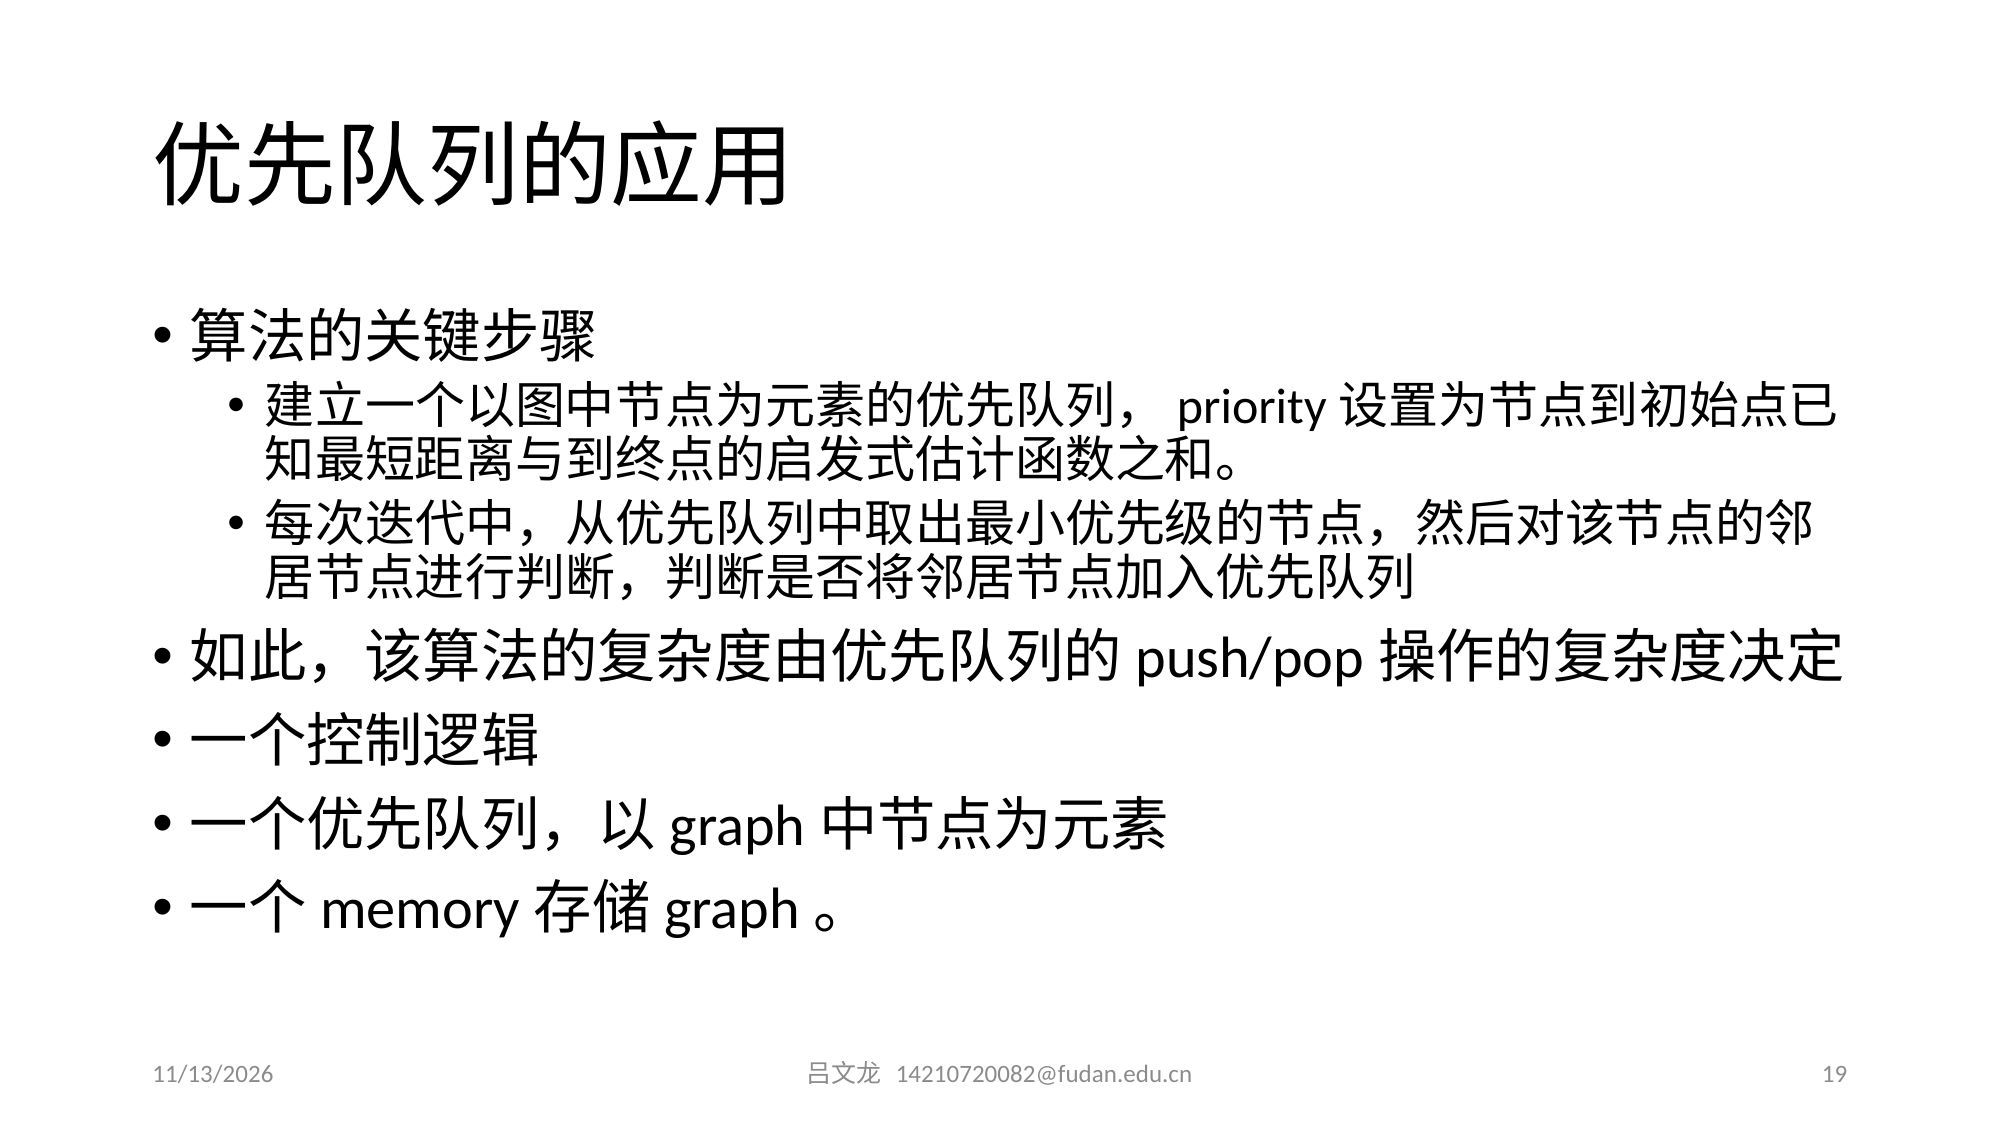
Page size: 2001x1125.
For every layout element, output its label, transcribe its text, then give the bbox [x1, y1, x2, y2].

slide_number 19 [1412, 1042, 1863, 1103]
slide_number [137, 1042, 588, 1103]
title 优先队列的应用 [137, 59, 1863, 278]
footer 吕文龙 14210720082@fudan.edu.cn [662, 1042, 1338, 1103]
list 算法的关键步骤 建立一个以图中节点为元素的优先队列，priority设置为节点到初始点已知最短距离与到终点的启发式估计函数之和。 每次迭代中，从优先队列中取出最小优先级的节点，然后对该节点的邻居节点进行判断，判断是否将邻居节点加入优先队列 如此，该算法的复杂度由优先队列的push/pop操作的复杂度决定 一个控制逻辑 一个优先队列，以graph中节点为元素 一个memory存储graph。 [137, 299, 1863, 1014]
